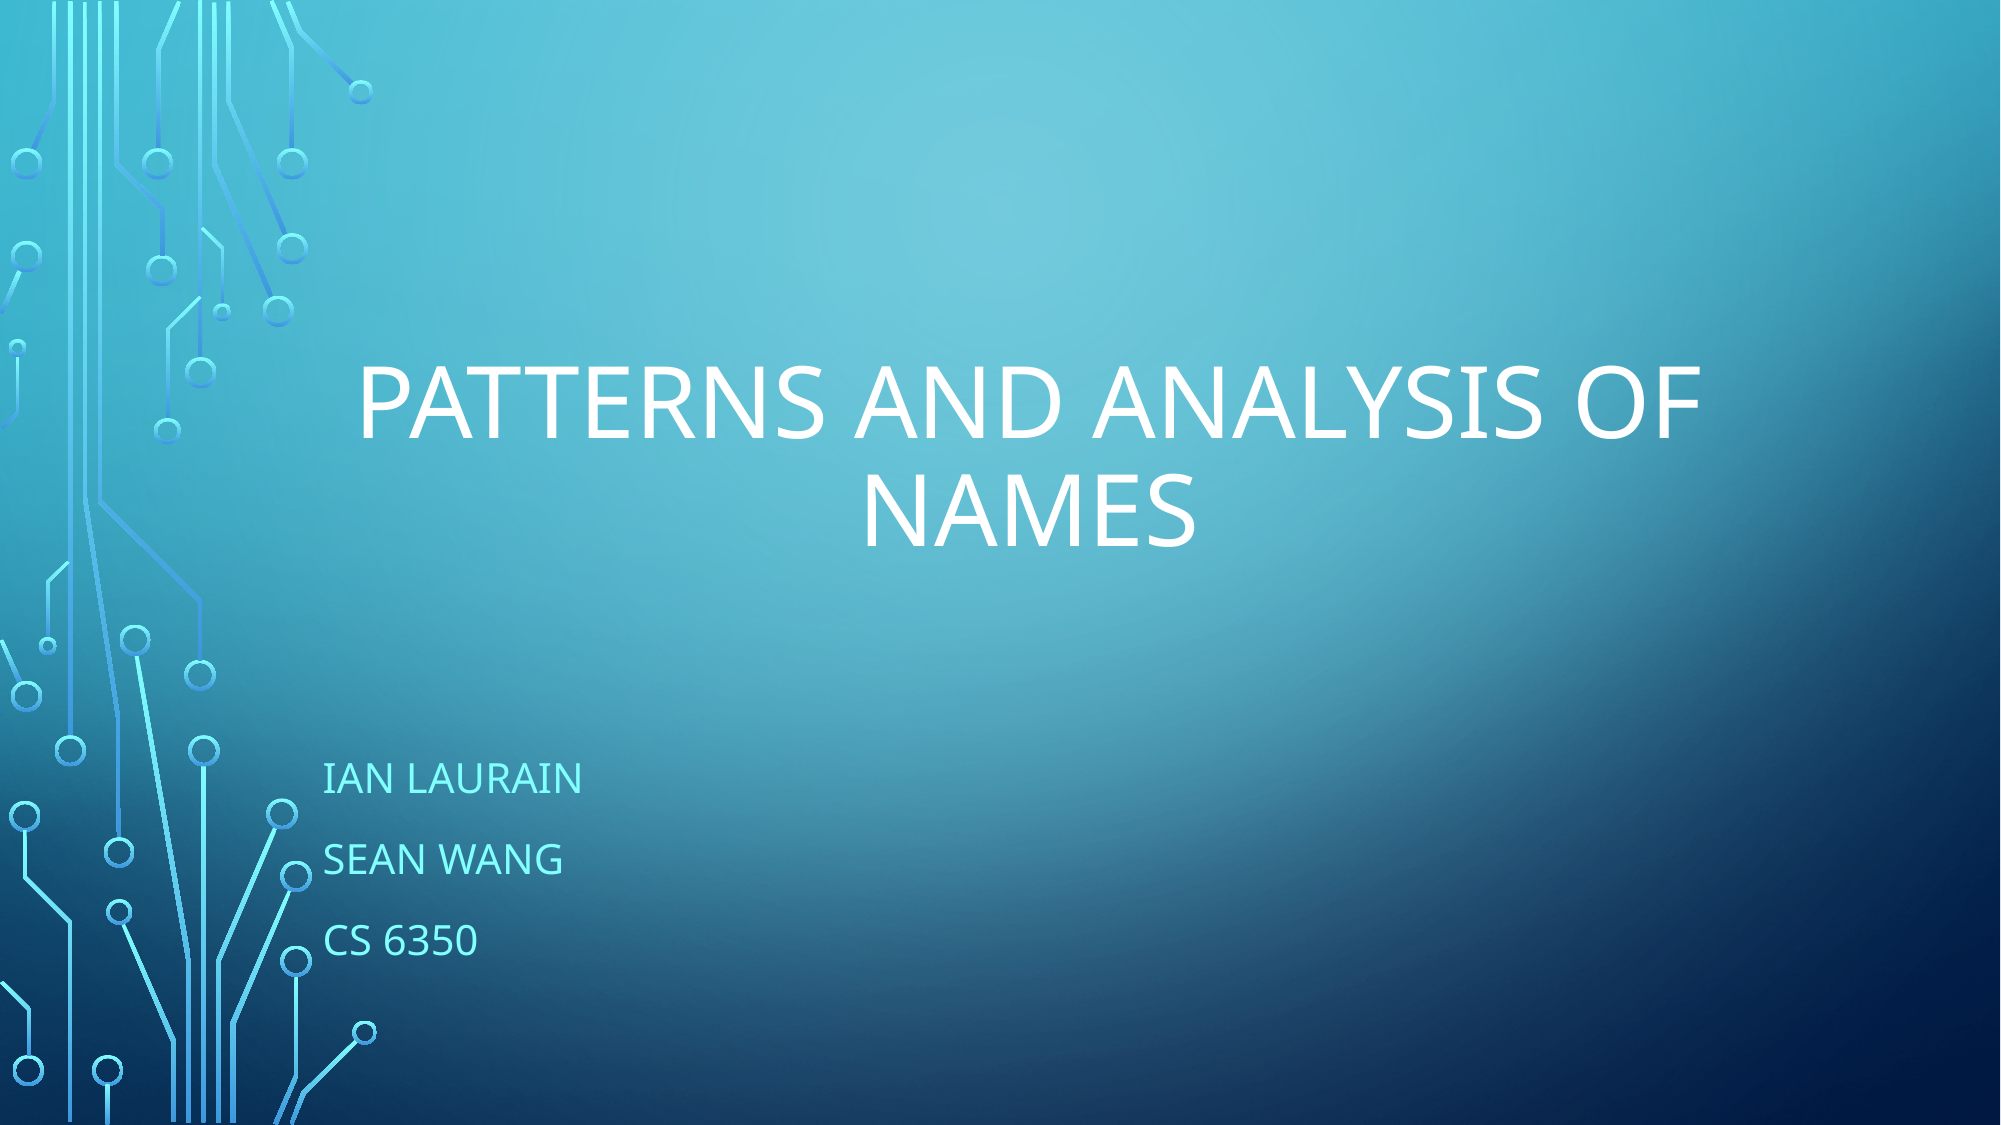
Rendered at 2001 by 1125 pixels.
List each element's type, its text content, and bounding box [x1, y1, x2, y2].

title Patterns and analysis of names [307, 184, 1750, 576]
subtitle Ian Laurain Sean Wang CS 6350 [307, 734, 1750, 1007]
